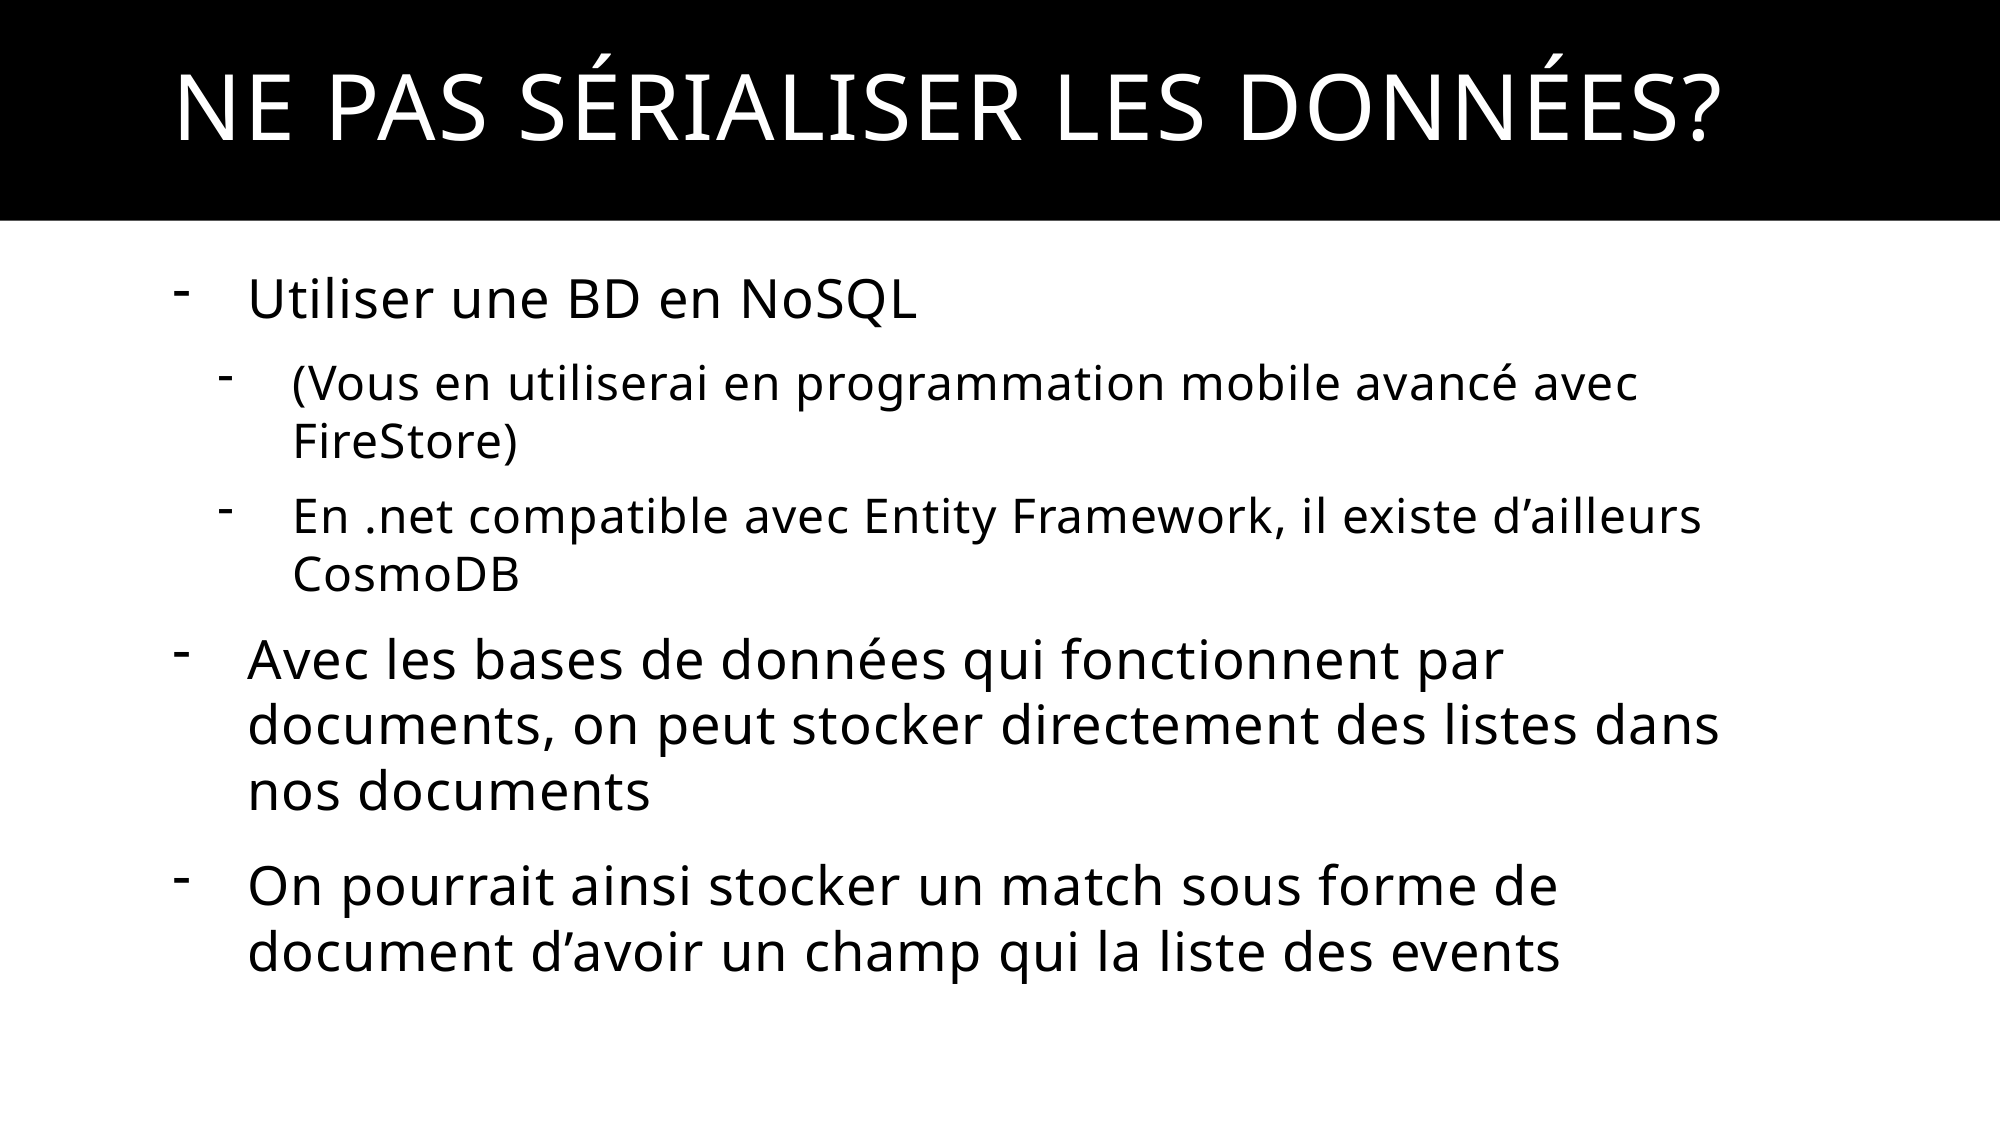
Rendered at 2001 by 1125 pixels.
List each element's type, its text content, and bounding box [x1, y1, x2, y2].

list Utiliser une BD en NoSQL (Vous en utiliserai en programmation mobile avancé avec FireStore) En .net compatible avec Entity Framework, il existe d’ailleurs CosmoDB Avec les bases de données qui fonctionnent par documents, on peut stocker directement des listes dans nos documents On pourrait ainsi stocker un match sous forme de document d’avoir un champ qui la liste des events [157, 256, 1842, 1014]
title Ne pas sérialiser les données? [157, 0, 1842, 221]
